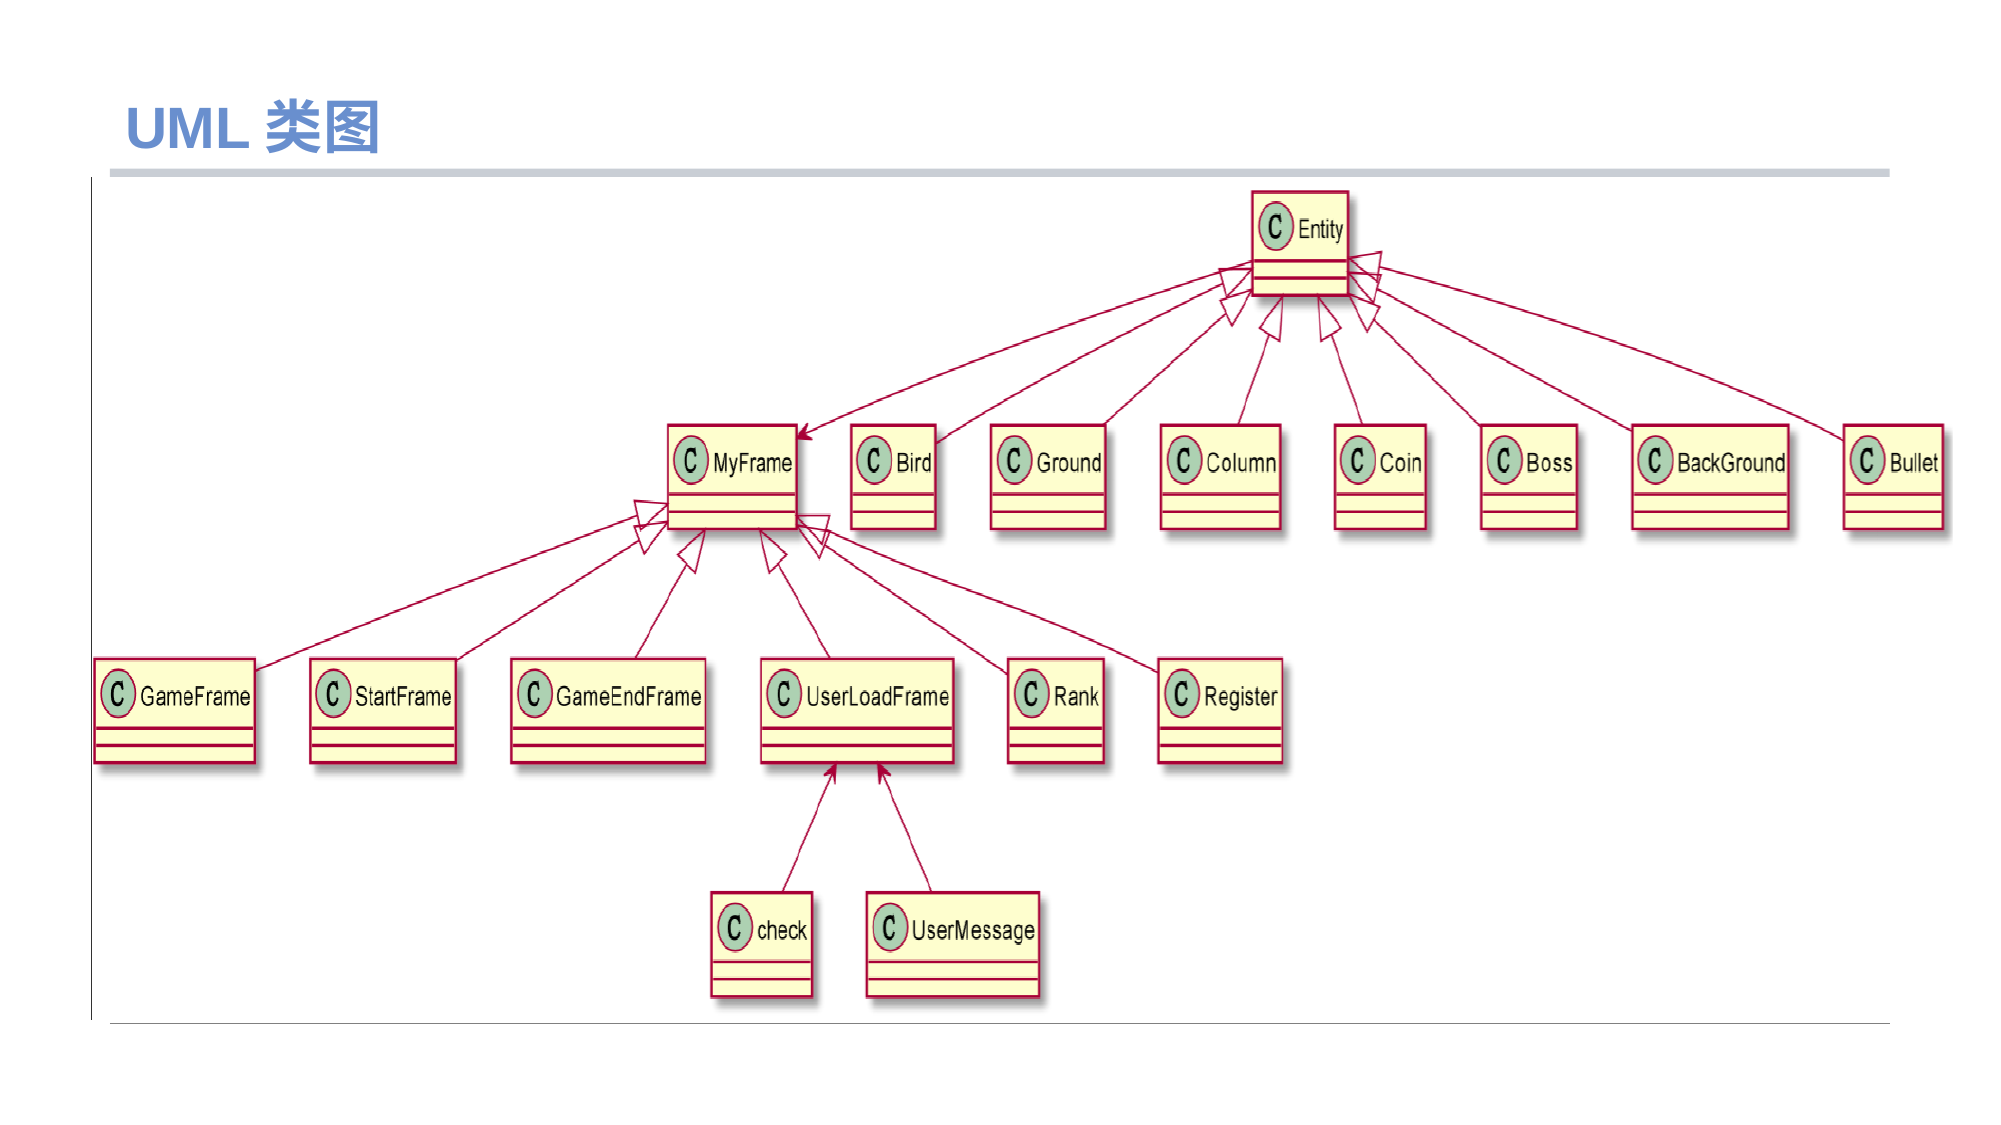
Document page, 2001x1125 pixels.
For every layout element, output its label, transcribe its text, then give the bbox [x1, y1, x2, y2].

title UML类图 [109, 0, 1890, 169]
picture [91, 177, 1953, 1020]
